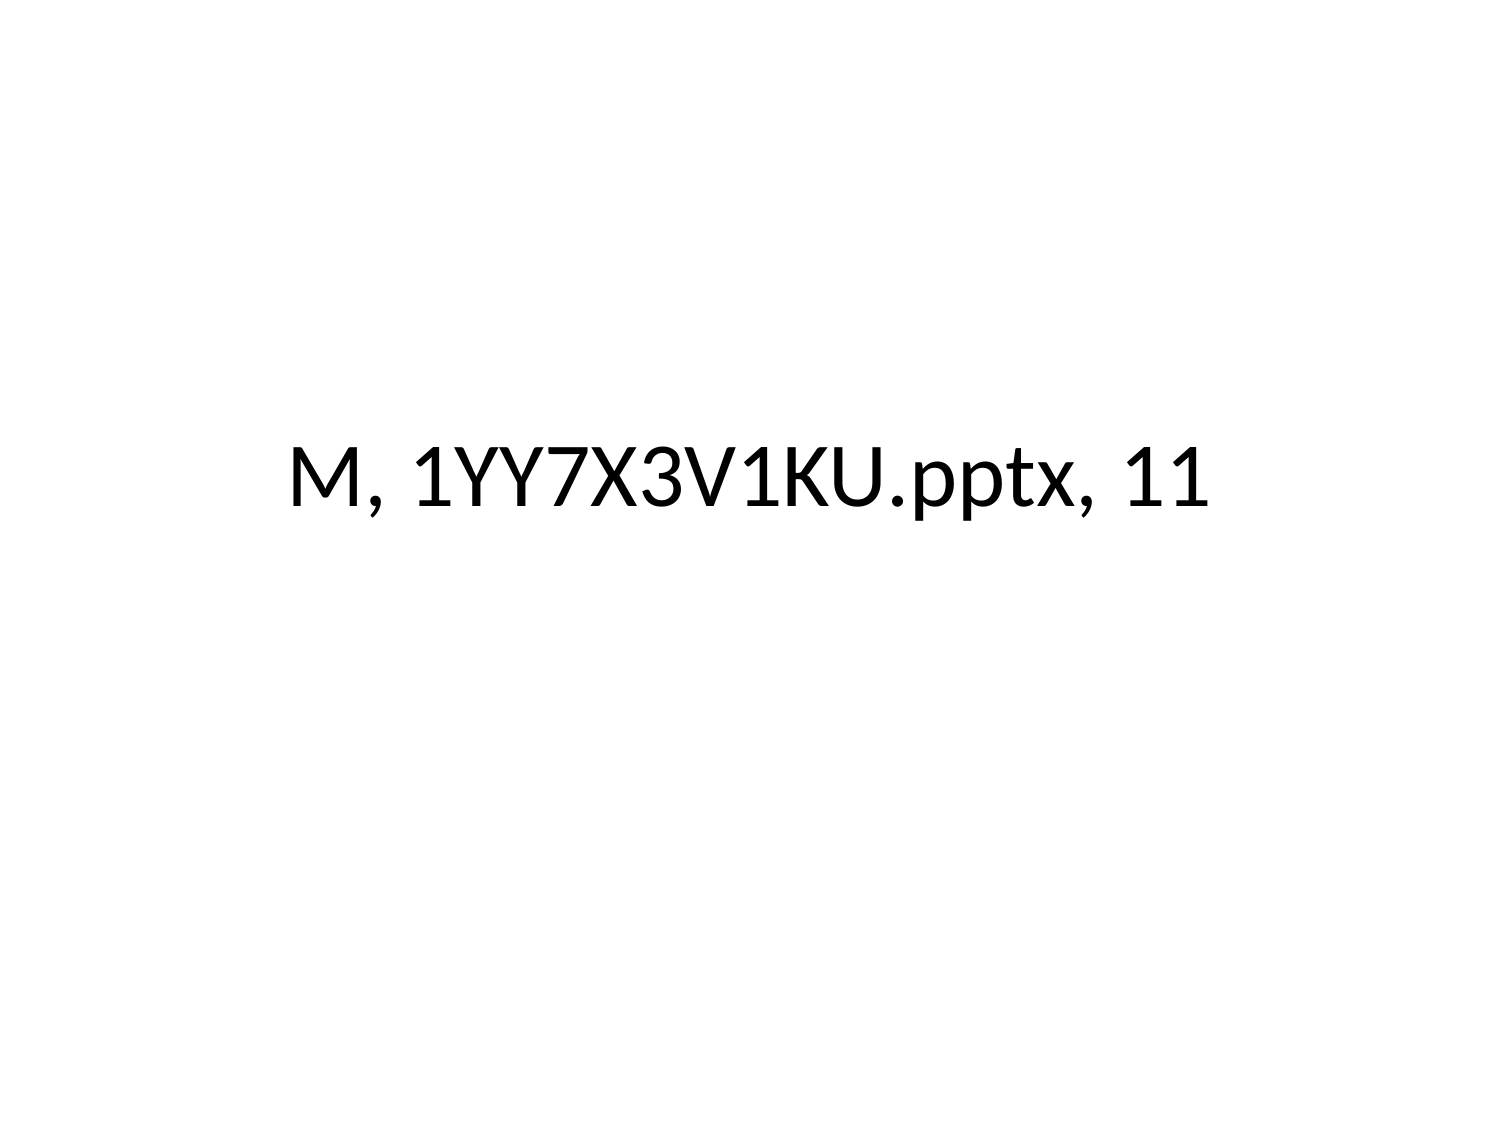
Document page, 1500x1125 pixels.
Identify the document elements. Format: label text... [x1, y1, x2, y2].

title M, 1YY7X3V1KU.pptx, 11 [112, 349, 1388, 591]
